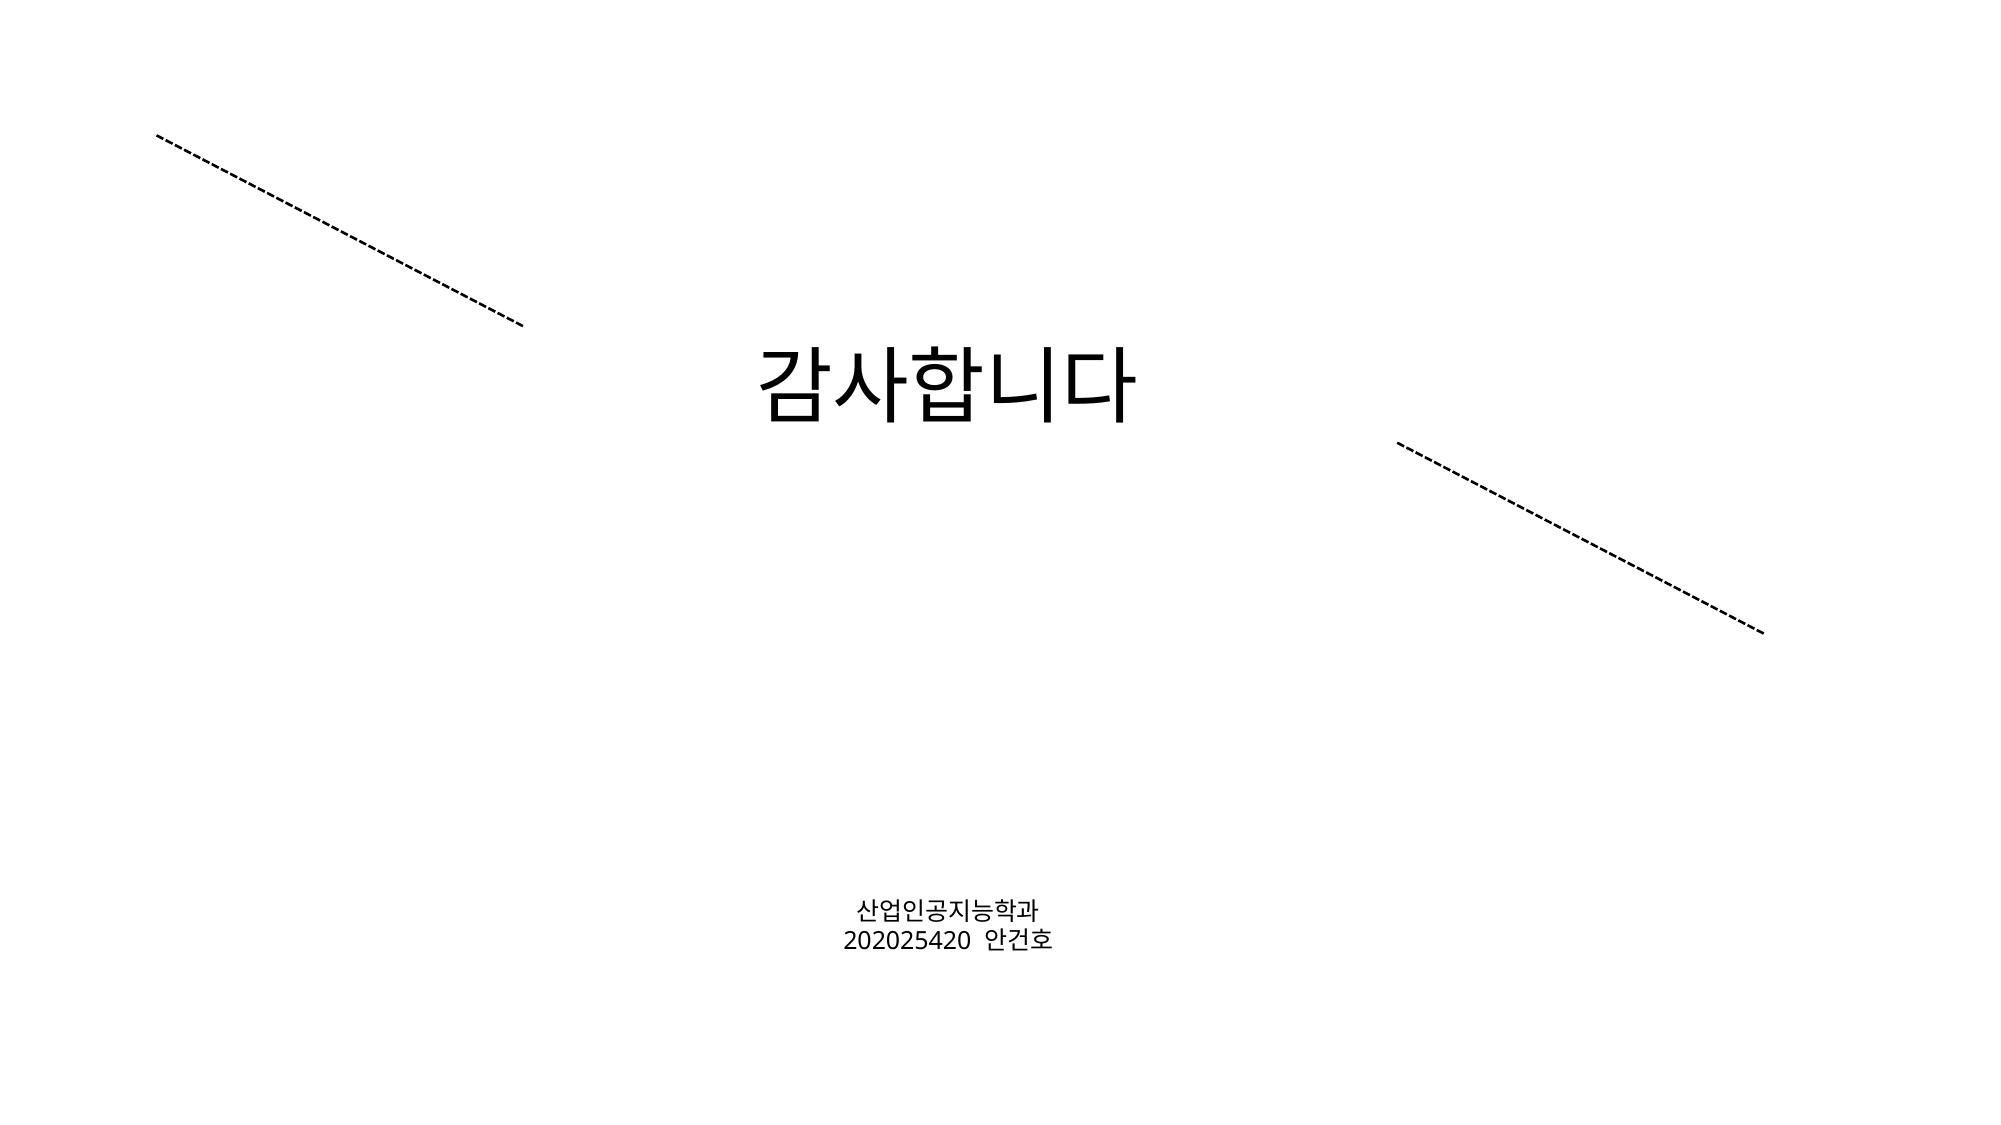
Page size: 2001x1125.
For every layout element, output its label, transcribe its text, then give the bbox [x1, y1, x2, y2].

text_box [1396, 442, 1764, 634]
text_box 산업인공지능학과 202025420 안건호 [828, 887, 1068, 963]
text_box 감사합니다 [741, 326, 1154, 441]
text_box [155, 134, 523, 327]
